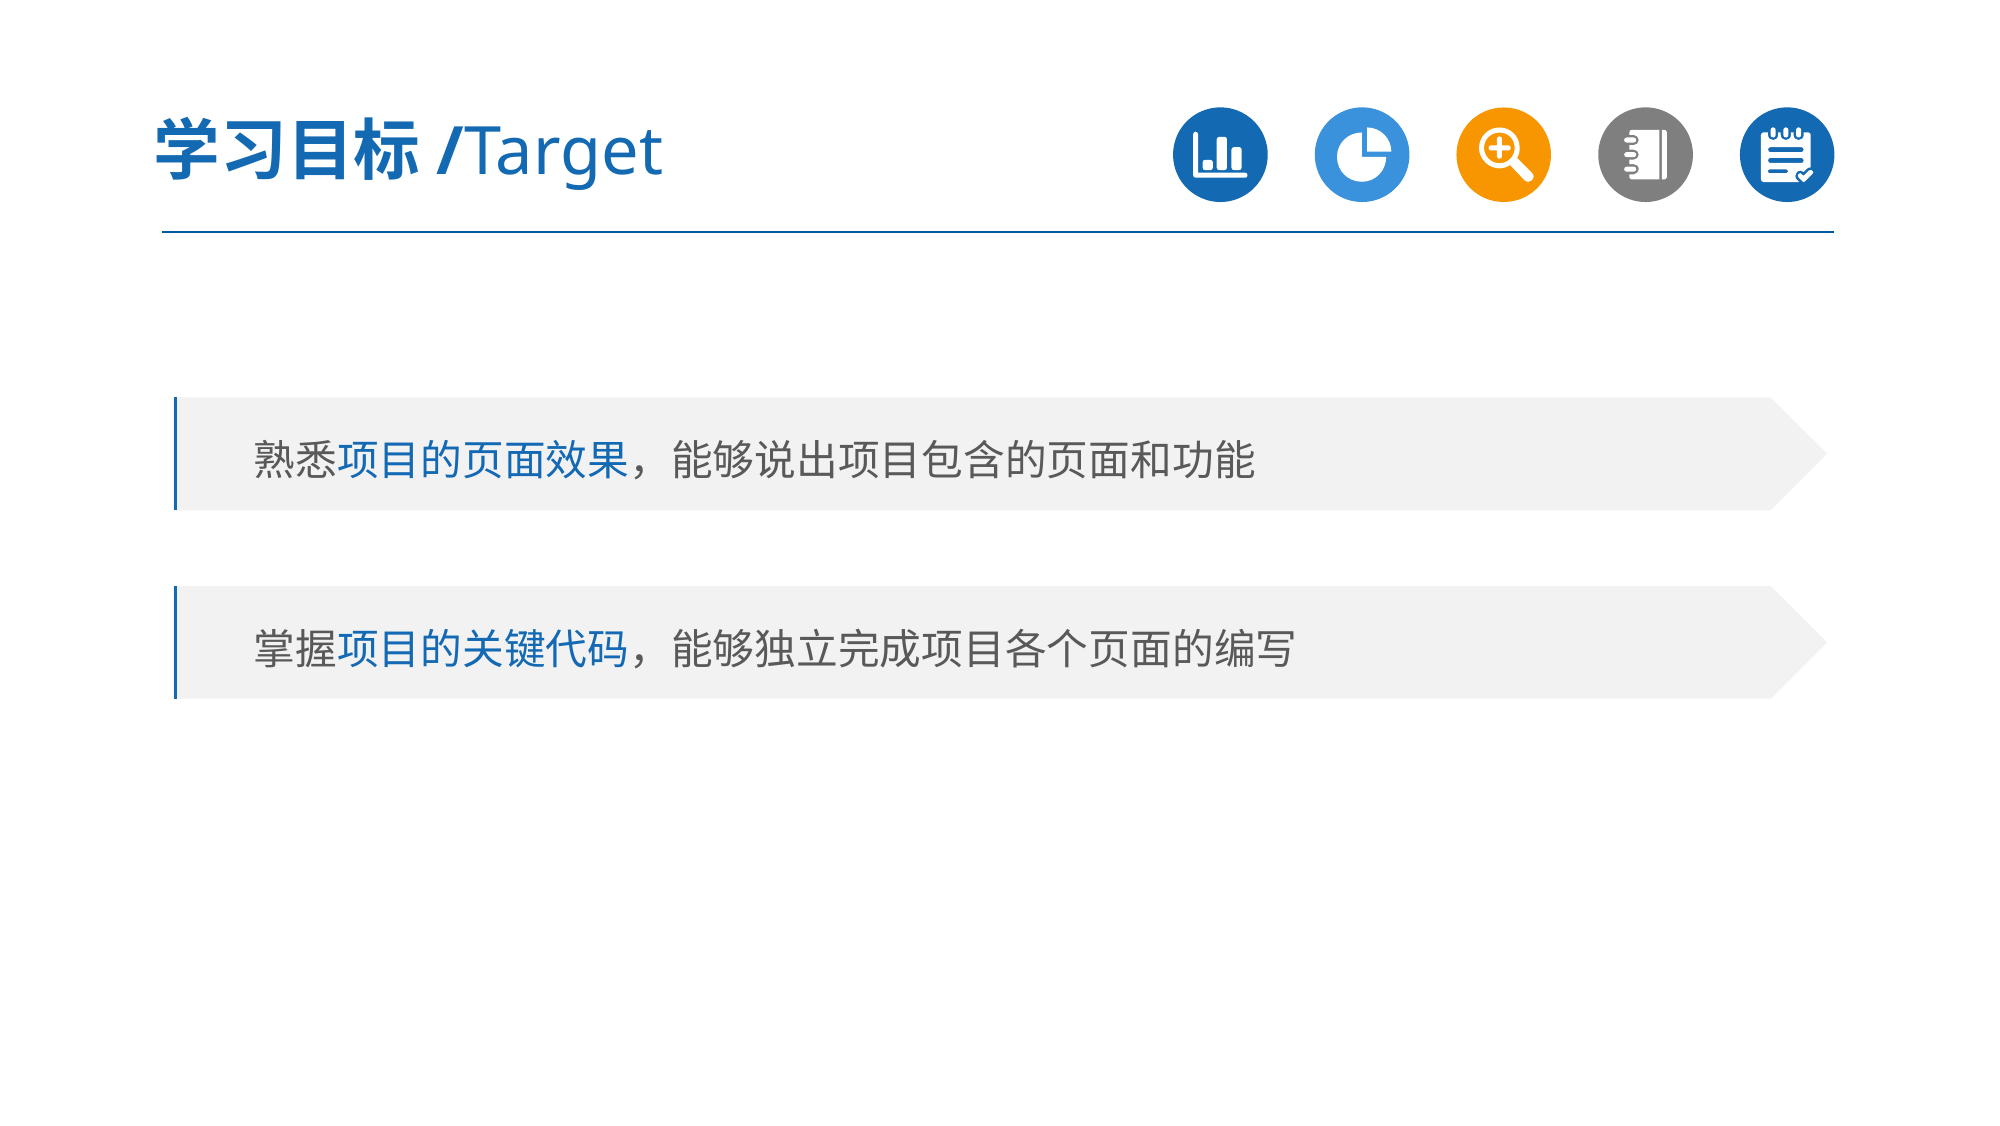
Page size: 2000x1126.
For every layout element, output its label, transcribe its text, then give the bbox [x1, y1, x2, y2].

text_box 学习目标/Target [133, 93, 918, 203]
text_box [173, 397, 1828, 511]
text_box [173, 585, 1828, 699]
